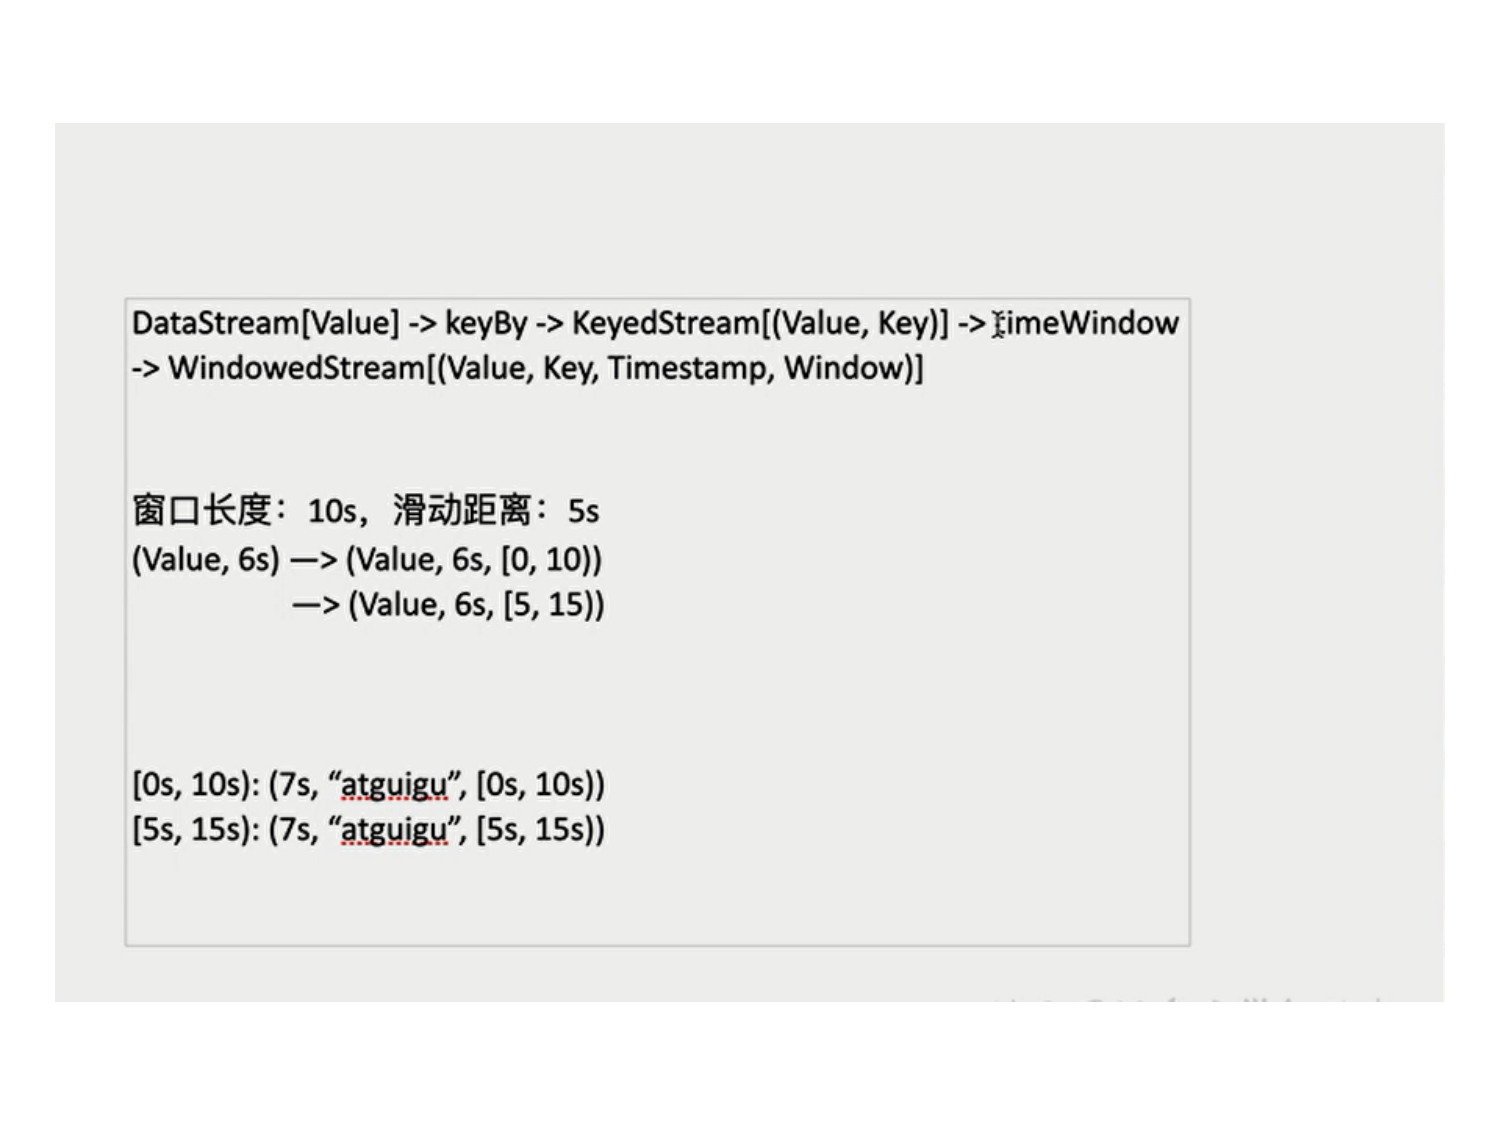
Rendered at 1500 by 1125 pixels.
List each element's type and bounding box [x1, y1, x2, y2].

picture [55, 123, 1445, 1002]
